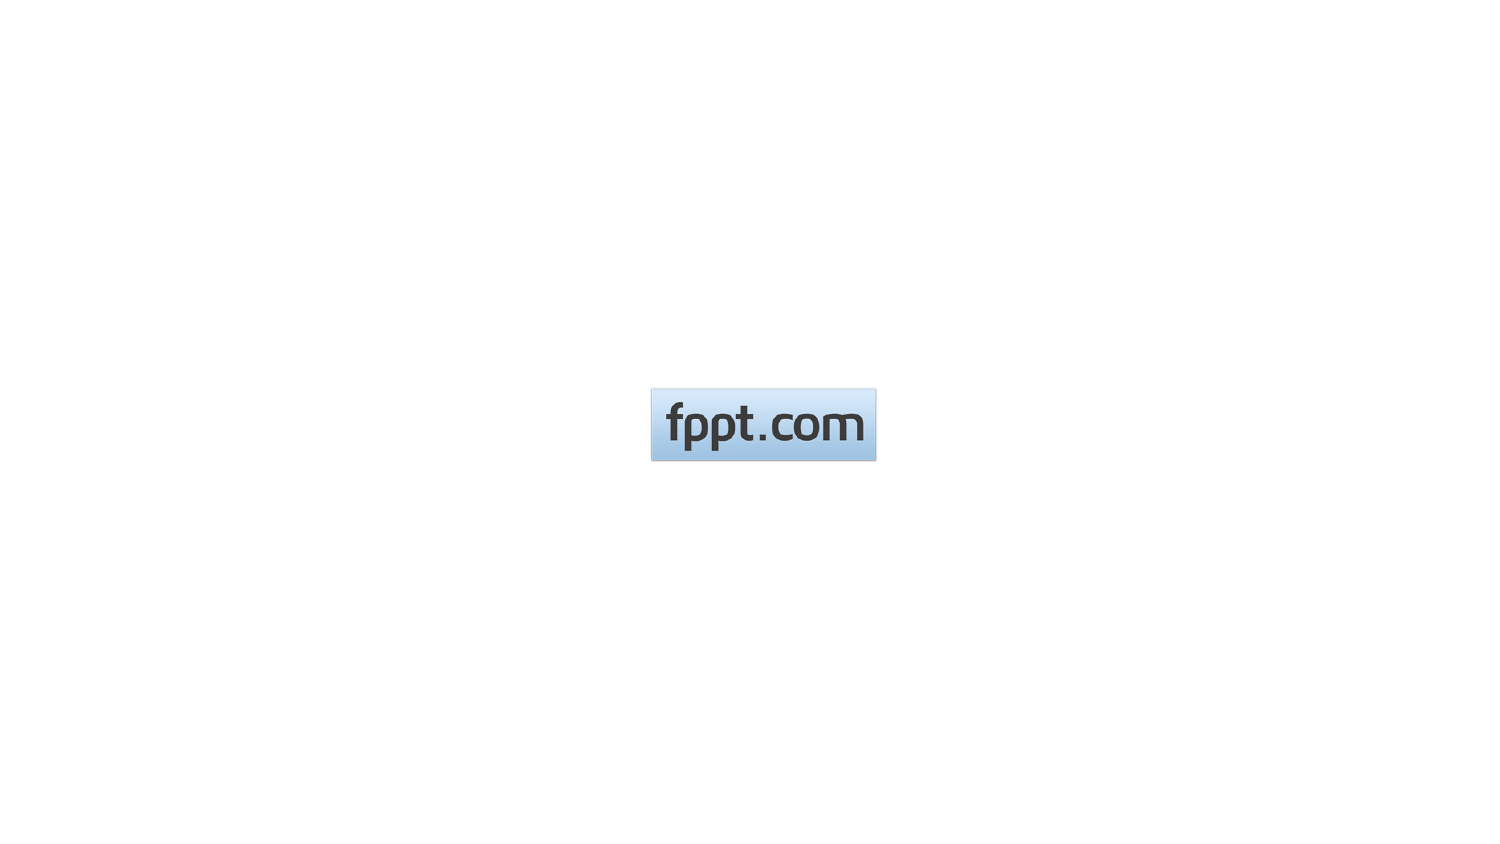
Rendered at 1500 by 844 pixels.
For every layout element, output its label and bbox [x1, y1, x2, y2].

picture [642, 381, 883, 468]
